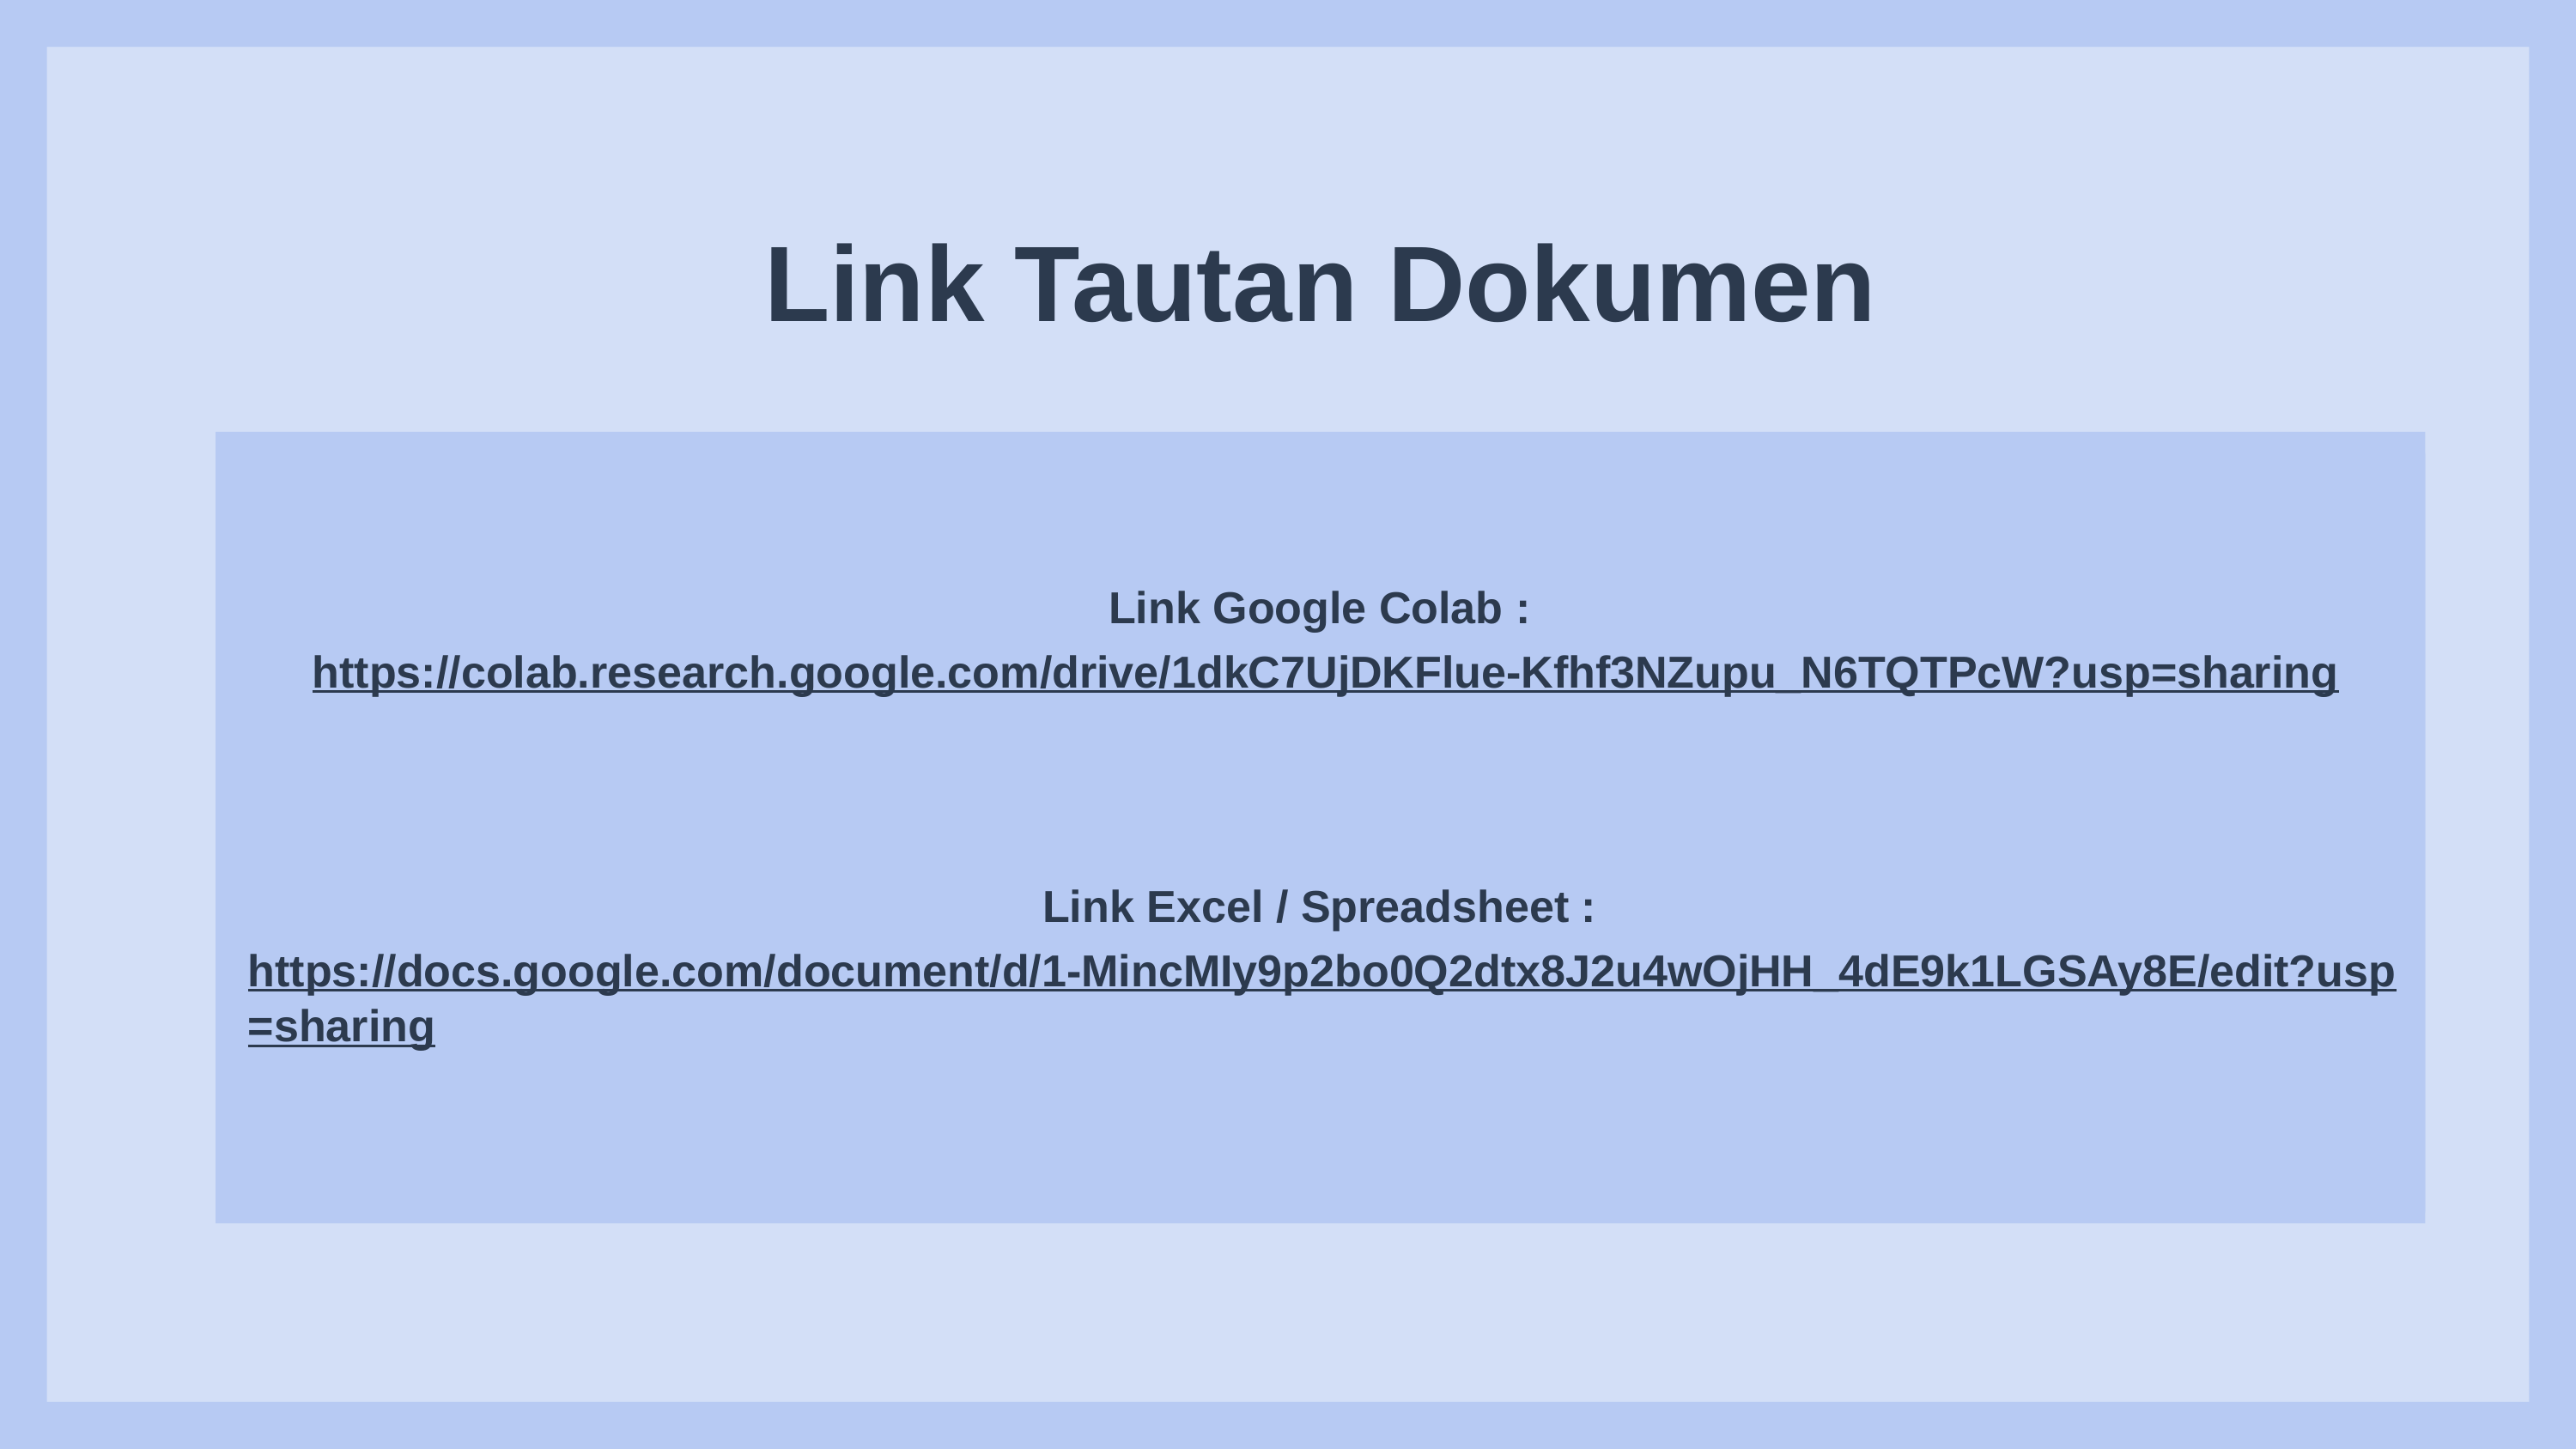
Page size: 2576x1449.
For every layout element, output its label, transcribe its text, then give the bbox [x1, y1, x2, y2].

text_box Link Tautan Dokumen [247, 188, 2393, 343]
text_box [46, 46, 2530, 1402]
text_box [215, 431, 2426, 1224]
